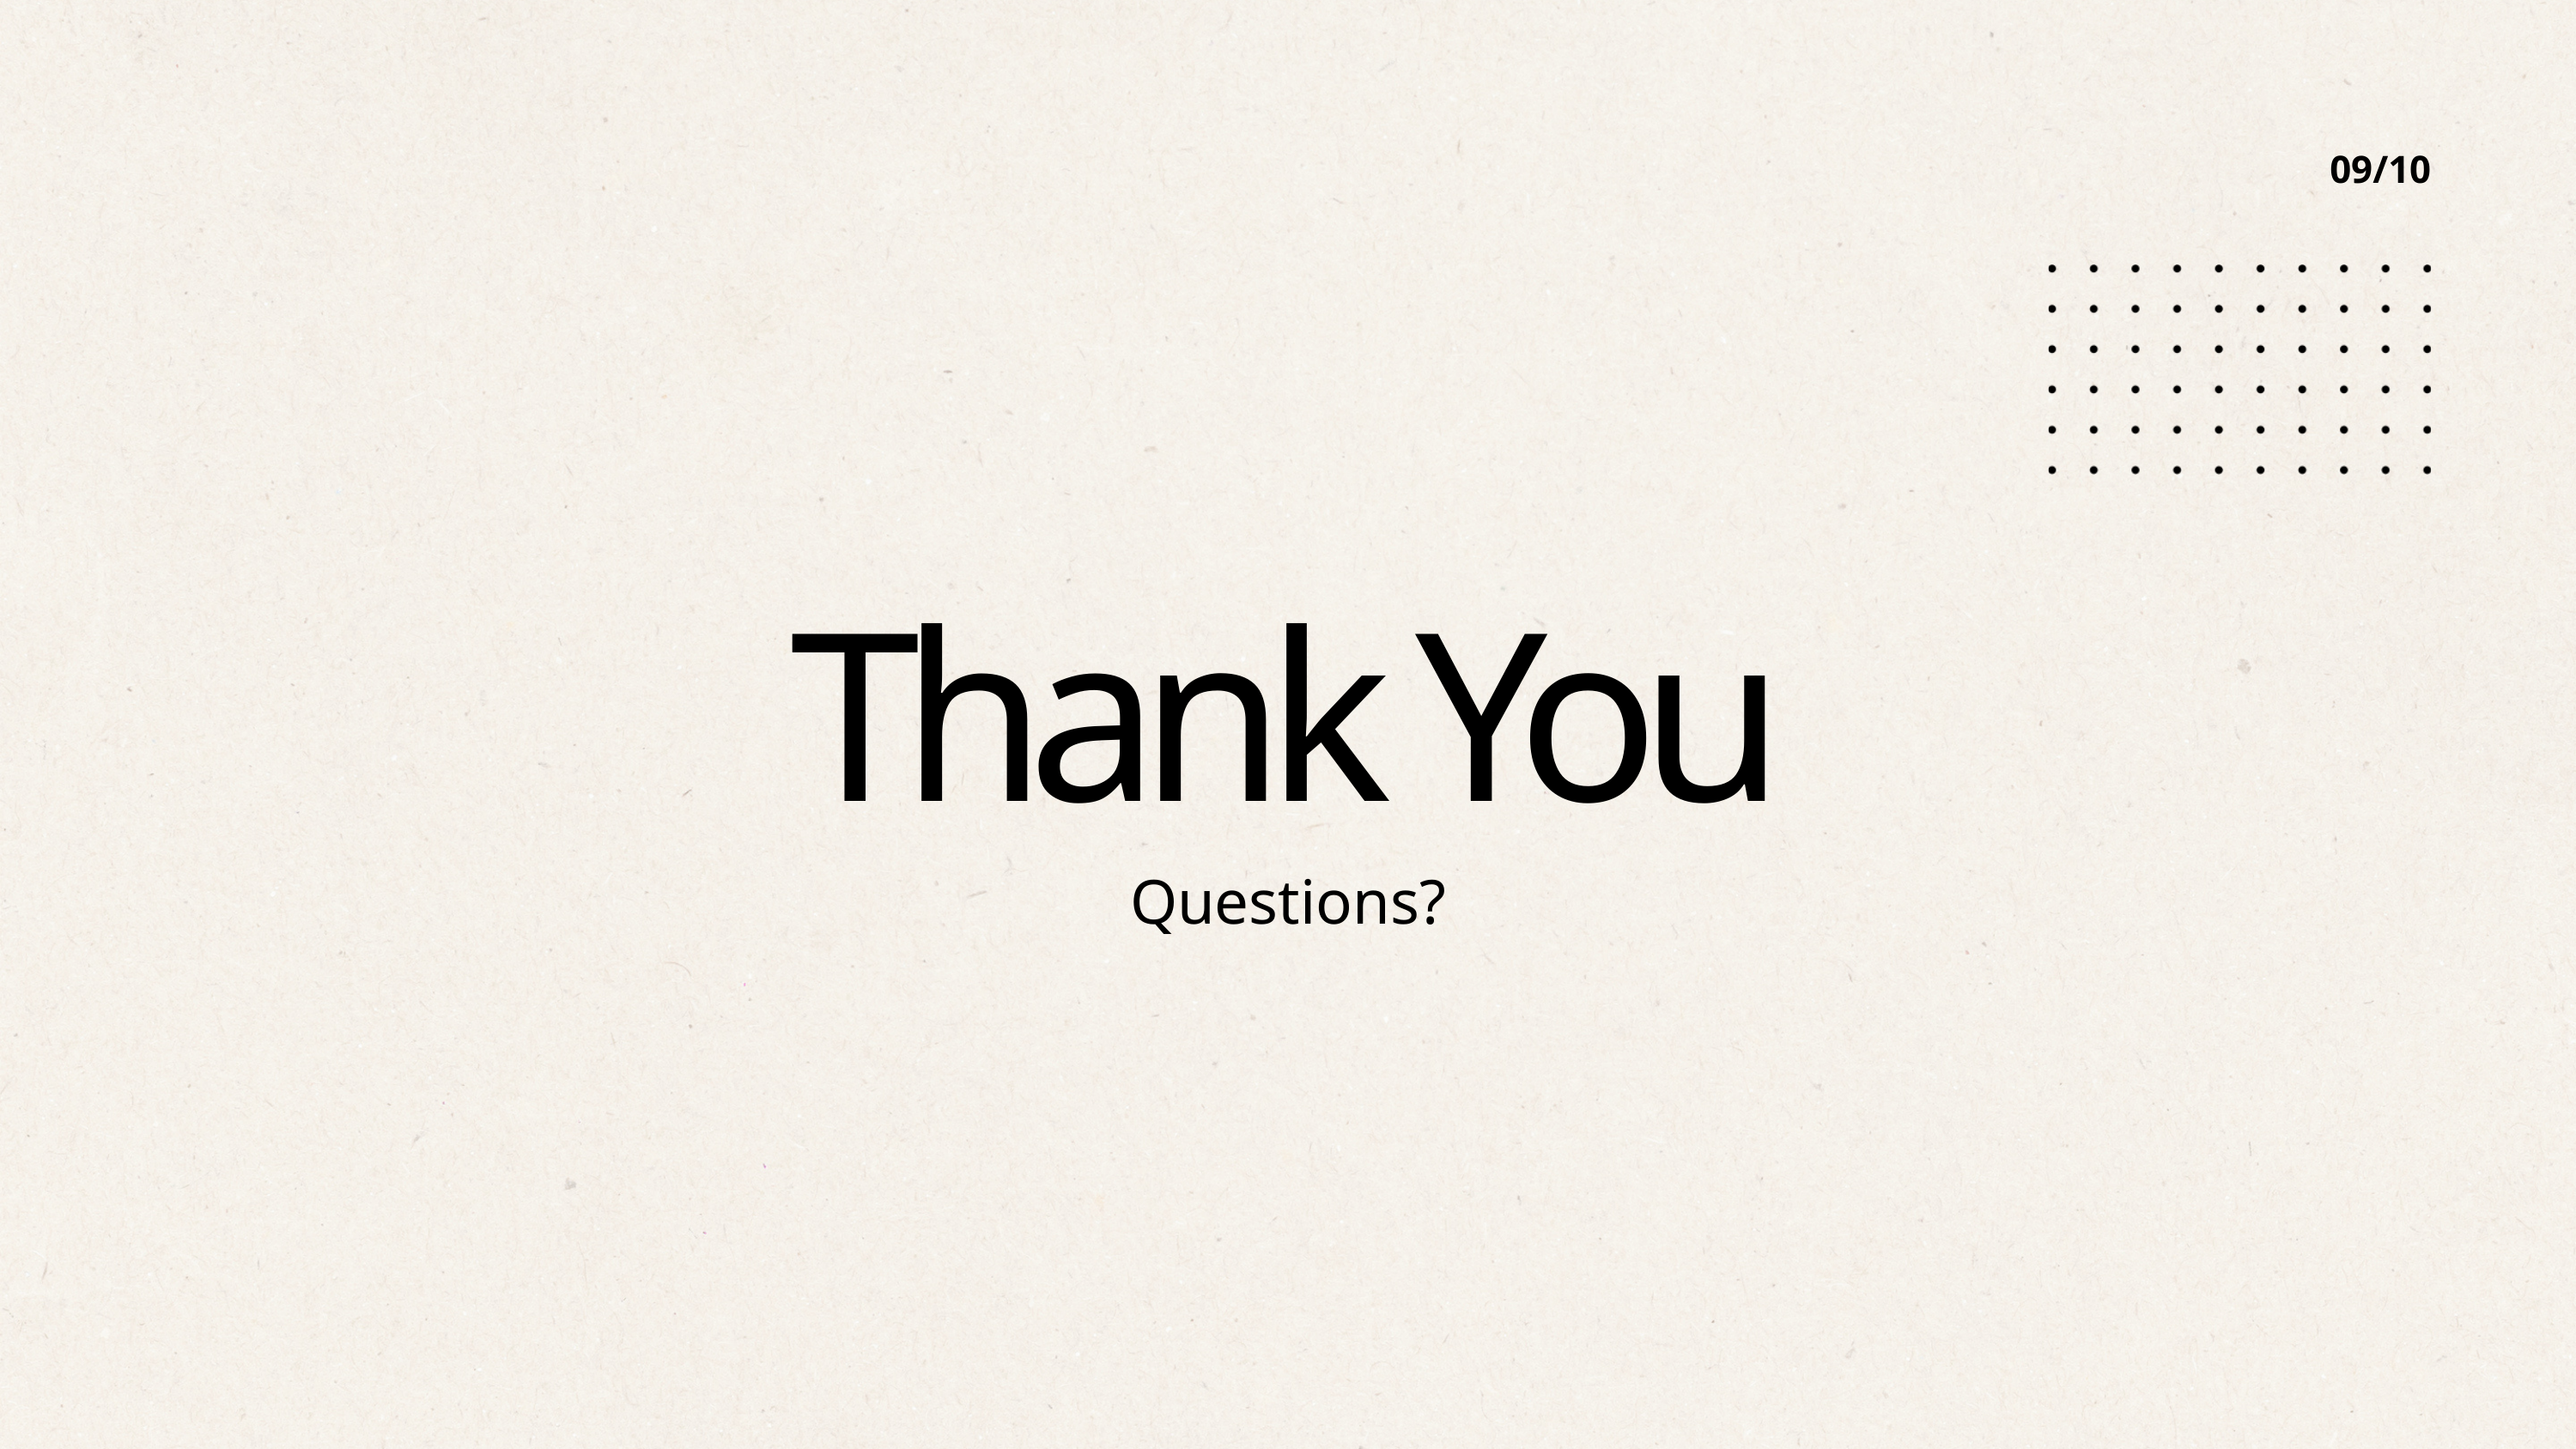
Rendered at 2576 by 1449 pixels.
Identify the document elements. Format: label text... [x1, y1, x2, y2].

text_box [2048, 264, 2432, 475]
text_box 09/10 [1822, 137, 2432, 191]
text_box [0, 0, 2576, 1449]
text_box Questions? [1012, 851, 1564, 937]
text_box Thank You [144, 614, 2432, 849]
